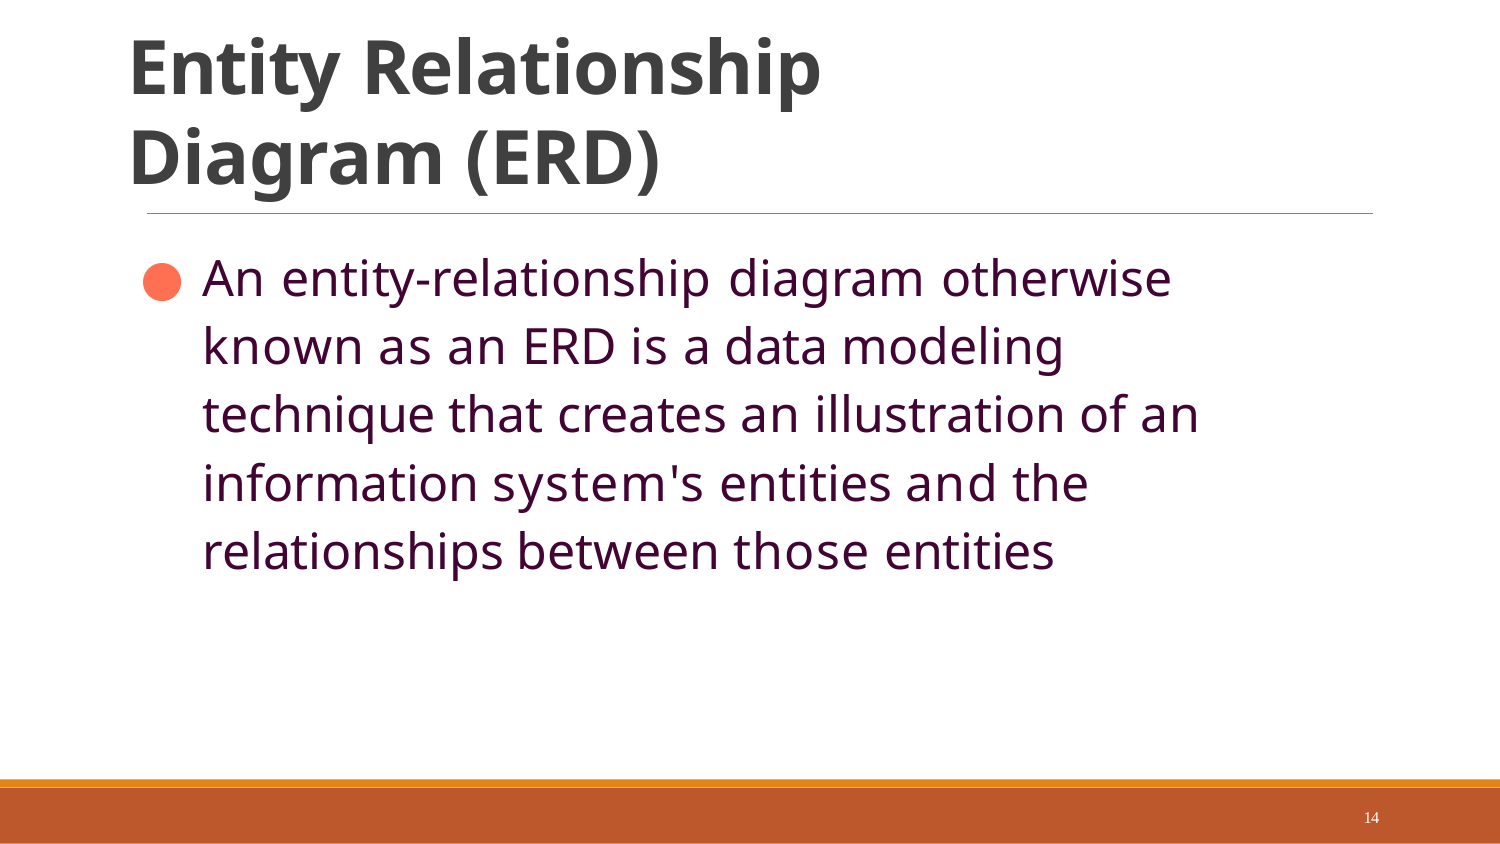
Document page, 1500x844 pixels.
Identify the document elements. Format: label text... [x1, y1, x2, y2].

slide_number 14 [1218, 572, 1380, 844]
text_box An entity-relationship diagram otherwise known as an ERD is a data modeling technique that creates an illustration of an information system's entities and the relationships between those entities [138, 235, 1264, 580]
title Entity Relationship Diagram (ERD) [125, 17, 1161, 200]
